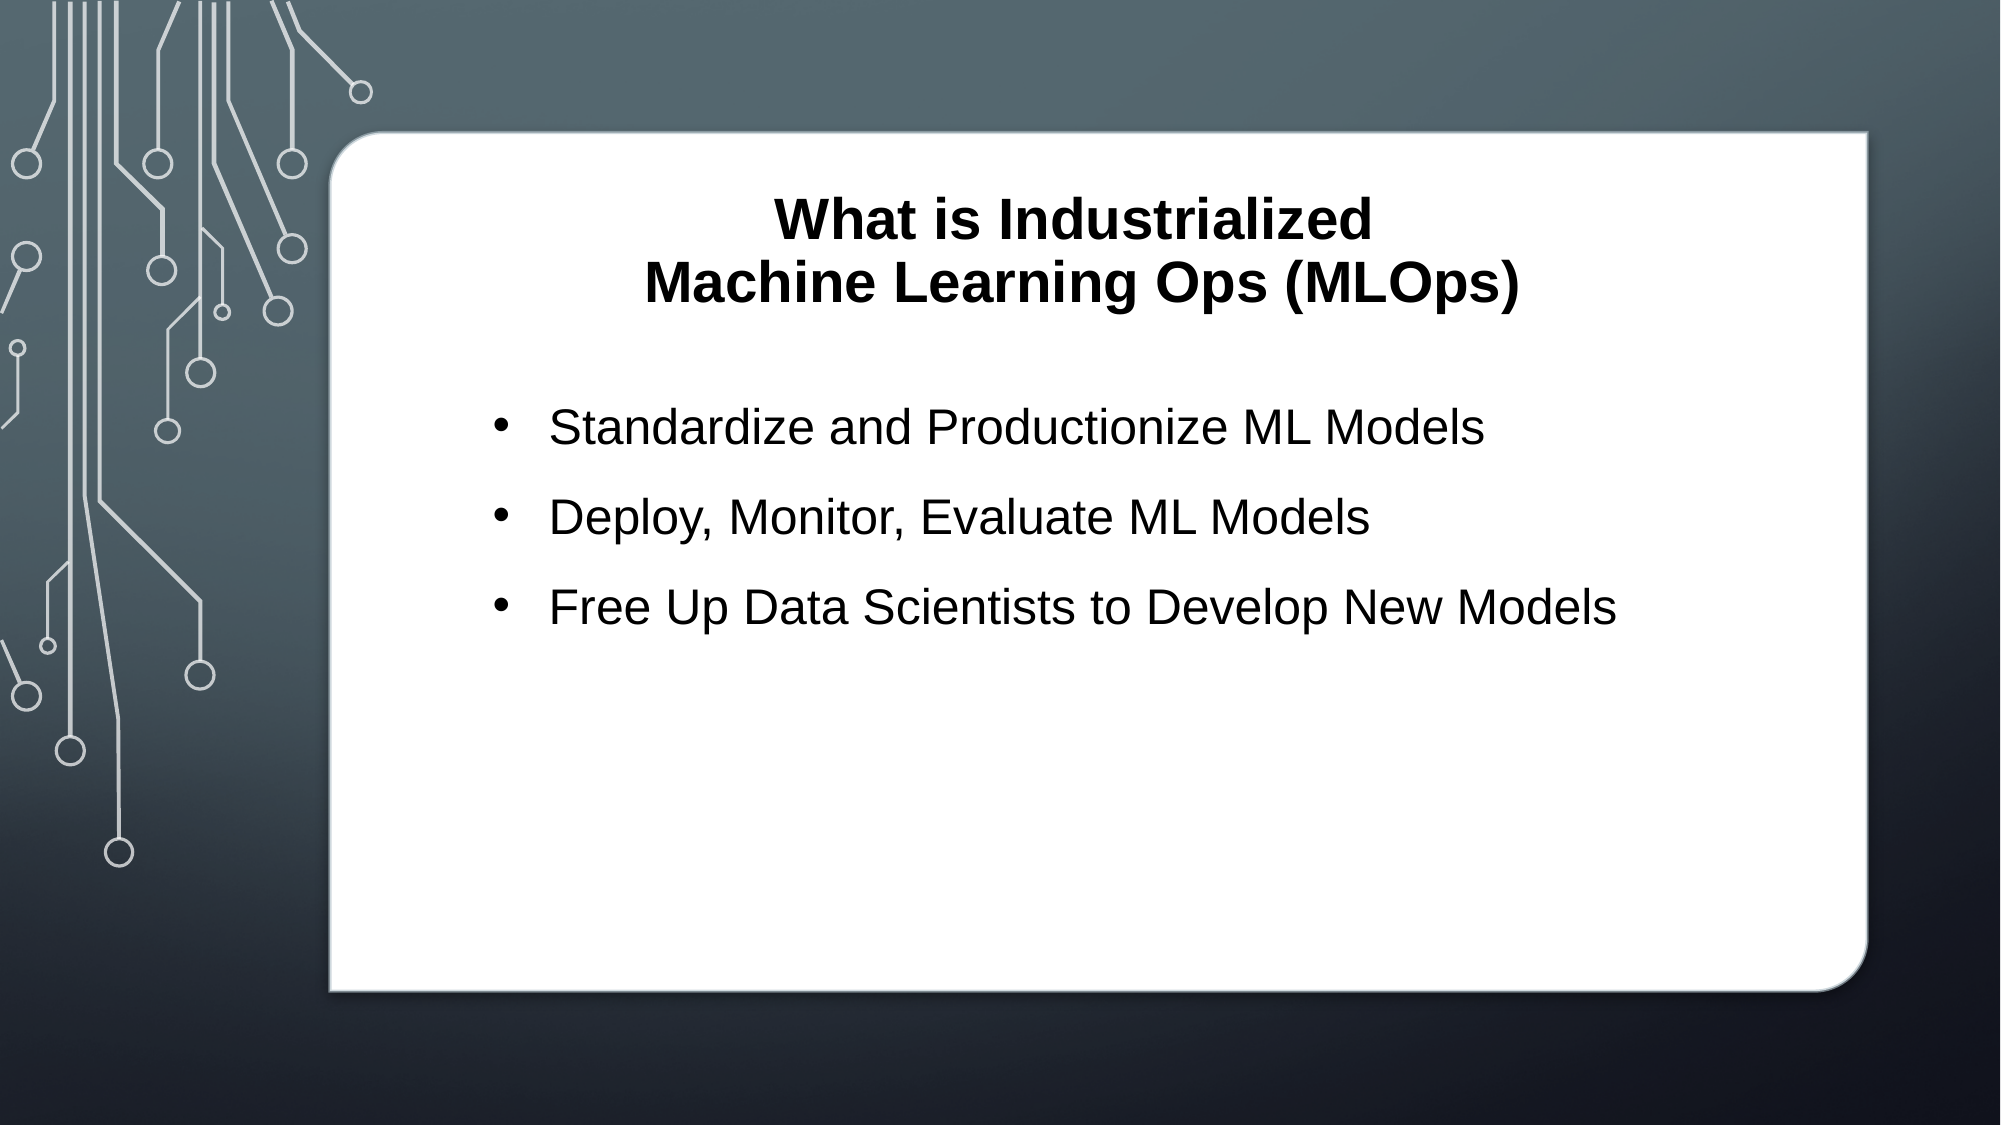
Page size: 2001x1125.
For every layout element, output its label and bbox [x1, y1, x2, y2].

text_box [0, 0, 375, 868]
picture [0, 0, 2000, 1125]
